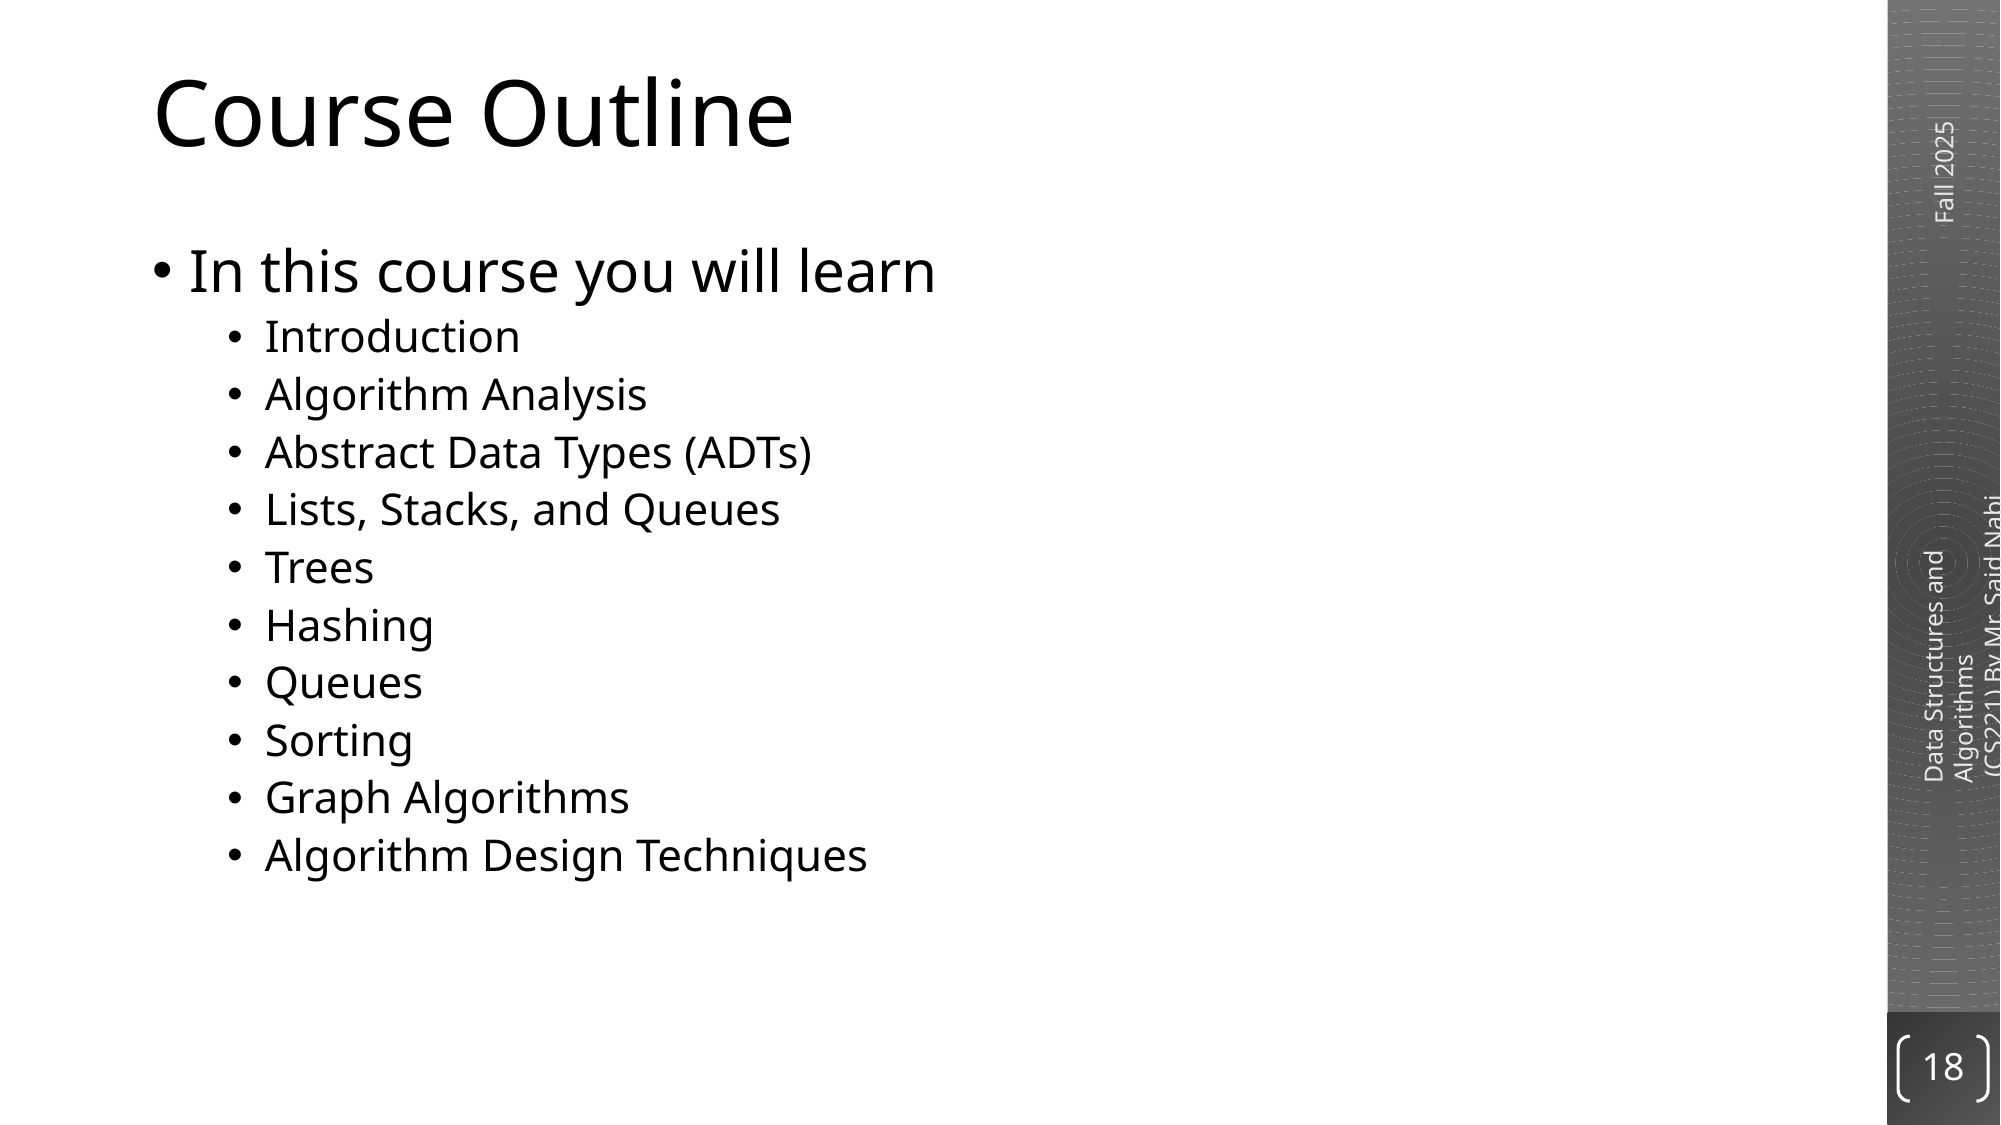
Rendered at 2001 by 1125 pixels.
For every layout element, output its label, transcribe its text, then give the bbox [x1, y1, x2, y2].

list In this course you will learn Introduction Algorithm Analysis Abstract Data Types (ADTs) Lists, Stacks, and Queues Trees Hashing Queues Sorting Graph Algorithms Algorithm Design Techniques [137, 234, 1863, 949]
title Course Outline [137, 59, 1863, 177]
